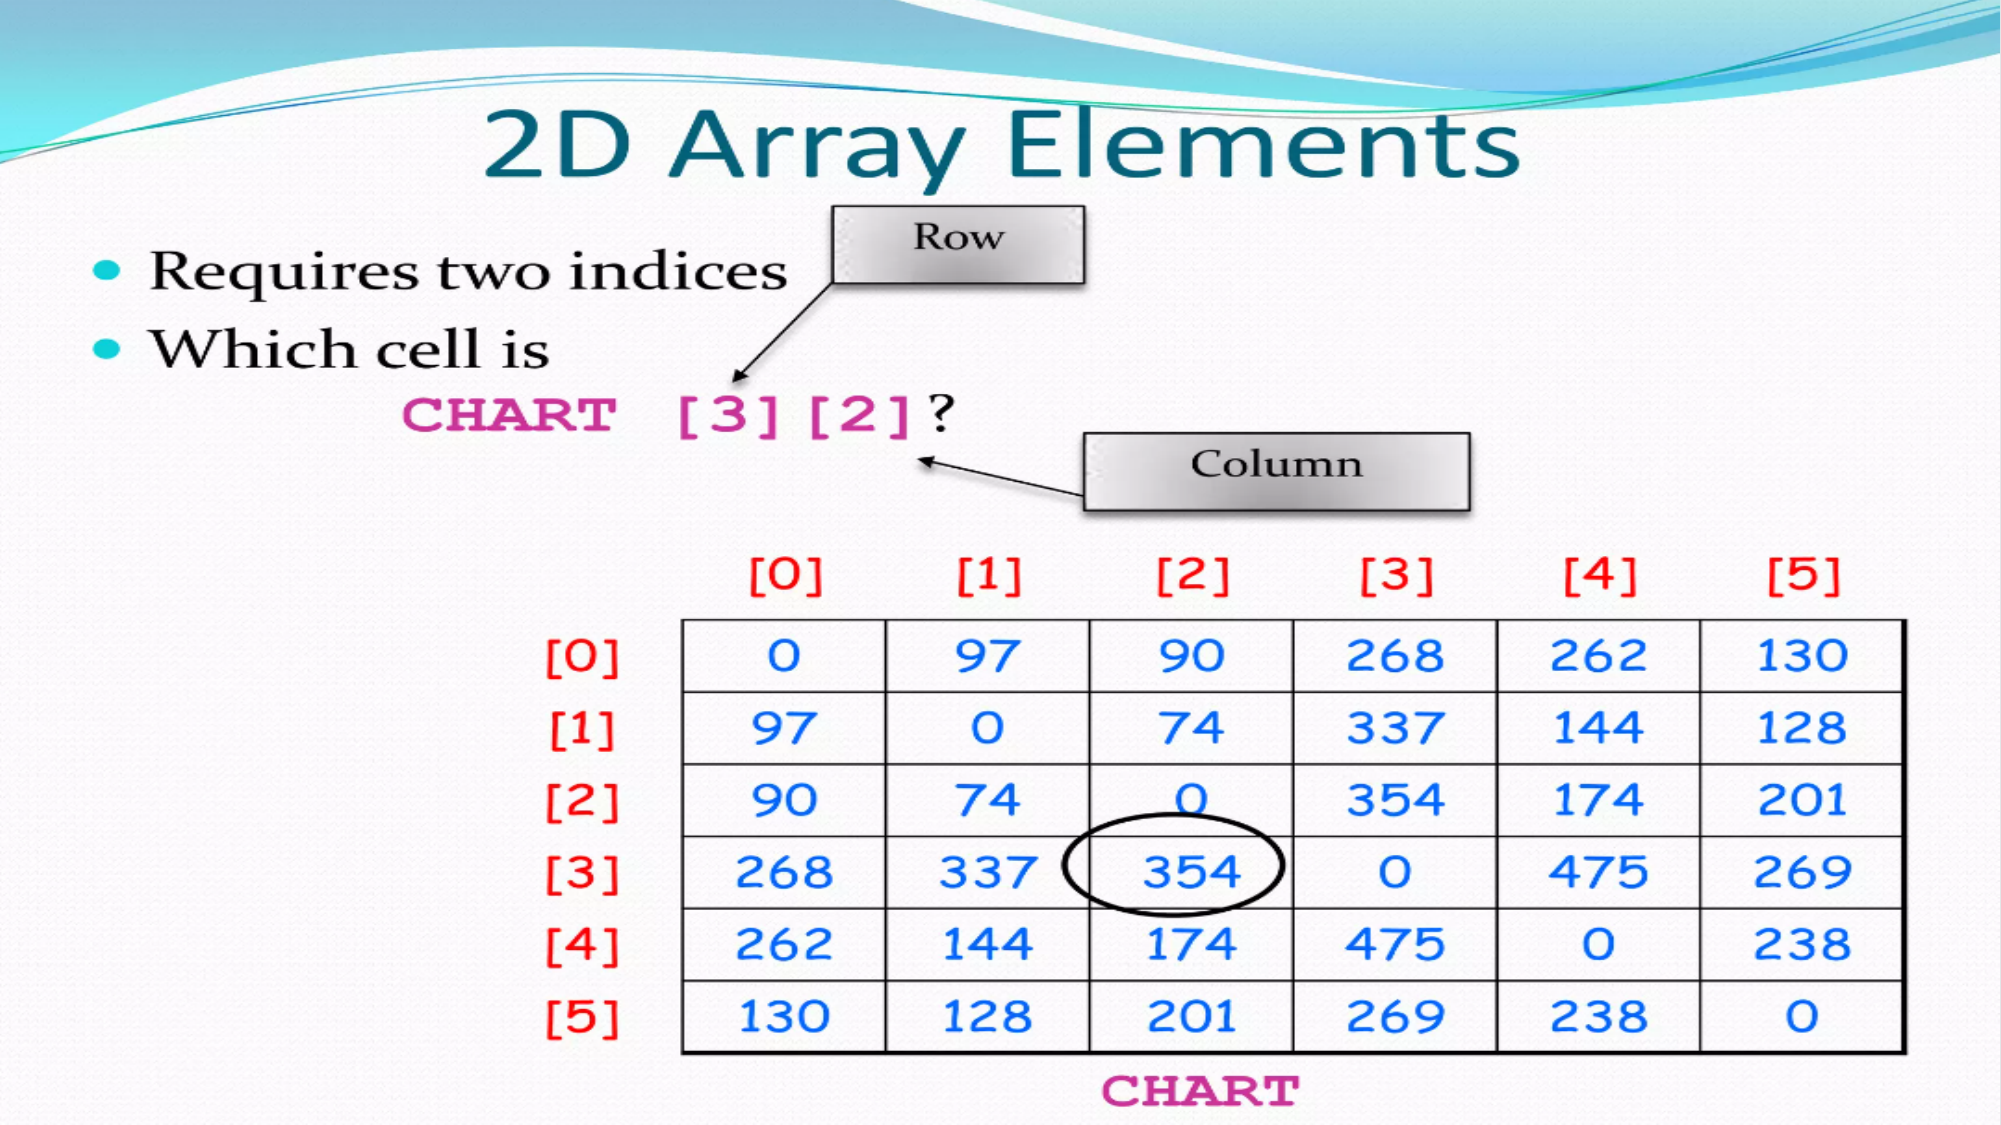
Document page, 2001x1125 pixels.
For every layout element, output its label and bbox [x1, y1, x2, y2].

list [0, 0, 2000, 1125]
